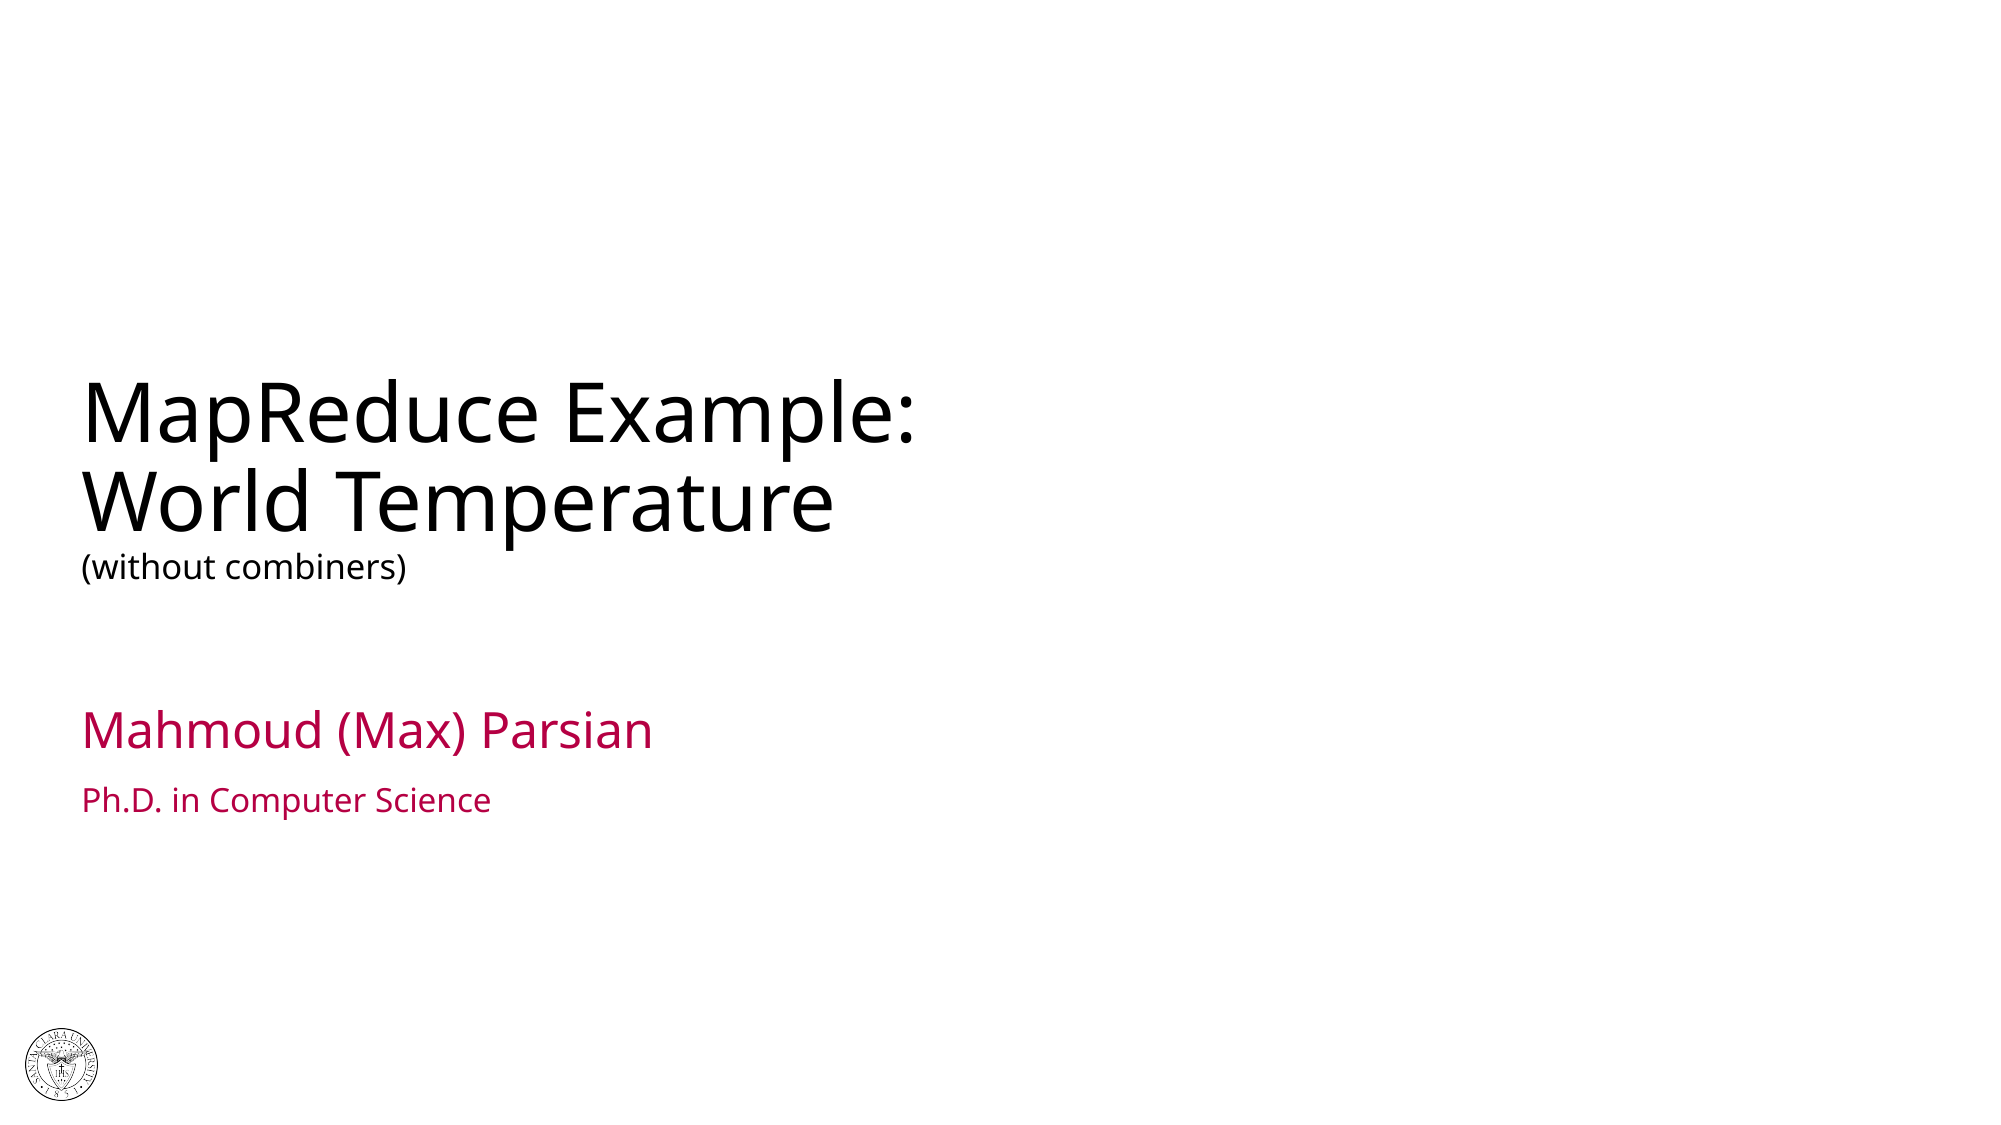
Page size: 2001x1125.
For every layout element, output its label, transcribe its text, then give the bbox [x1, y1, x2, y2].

subtitle Mahmoud (Max) Parsian Ph.D. in Computer Science [66, 691, 1567, 839]
title MapReduce Example: World Temperature (without combiners) [66, 362, 1567, 595]
picture [25, 1028, 98, 1101]
